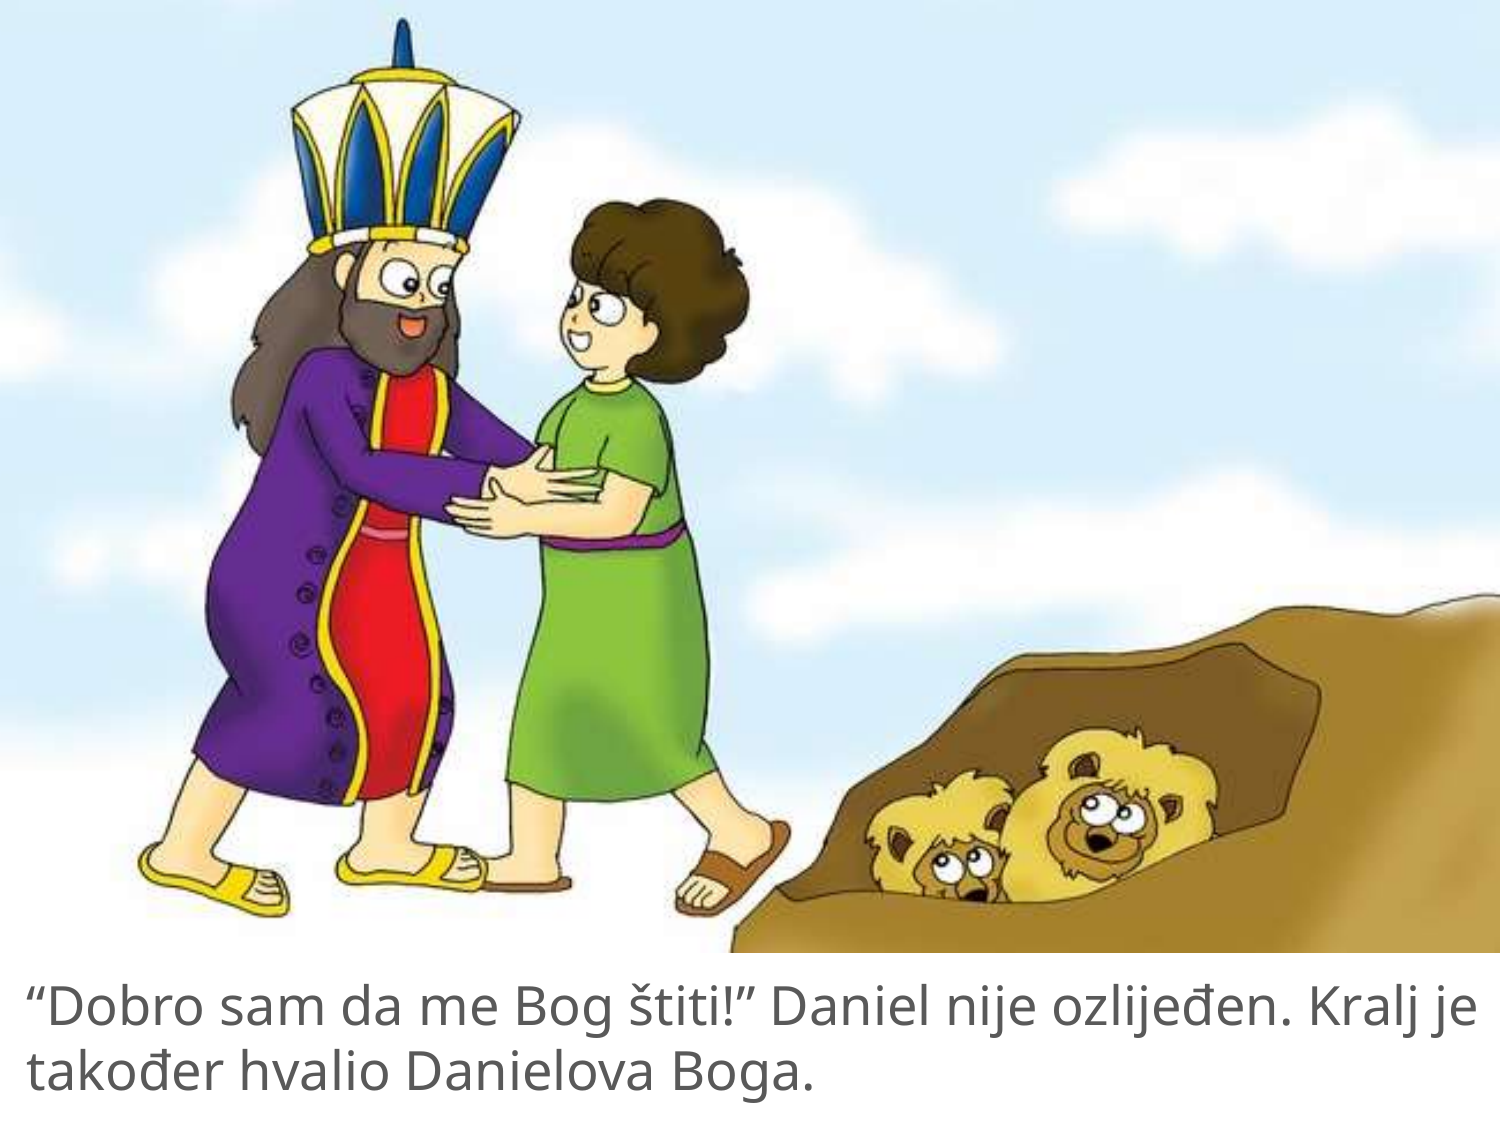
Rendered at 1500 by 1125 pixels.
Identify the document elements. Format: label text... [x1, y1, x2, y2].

picture [0, 0, 1500, 953]
text_box “Dobro sam da me Bog štiti!” Daniel nije ozlijeđen. Kralj je također hvalio Danielova Boga. [11, 964, 1498, 1109]
